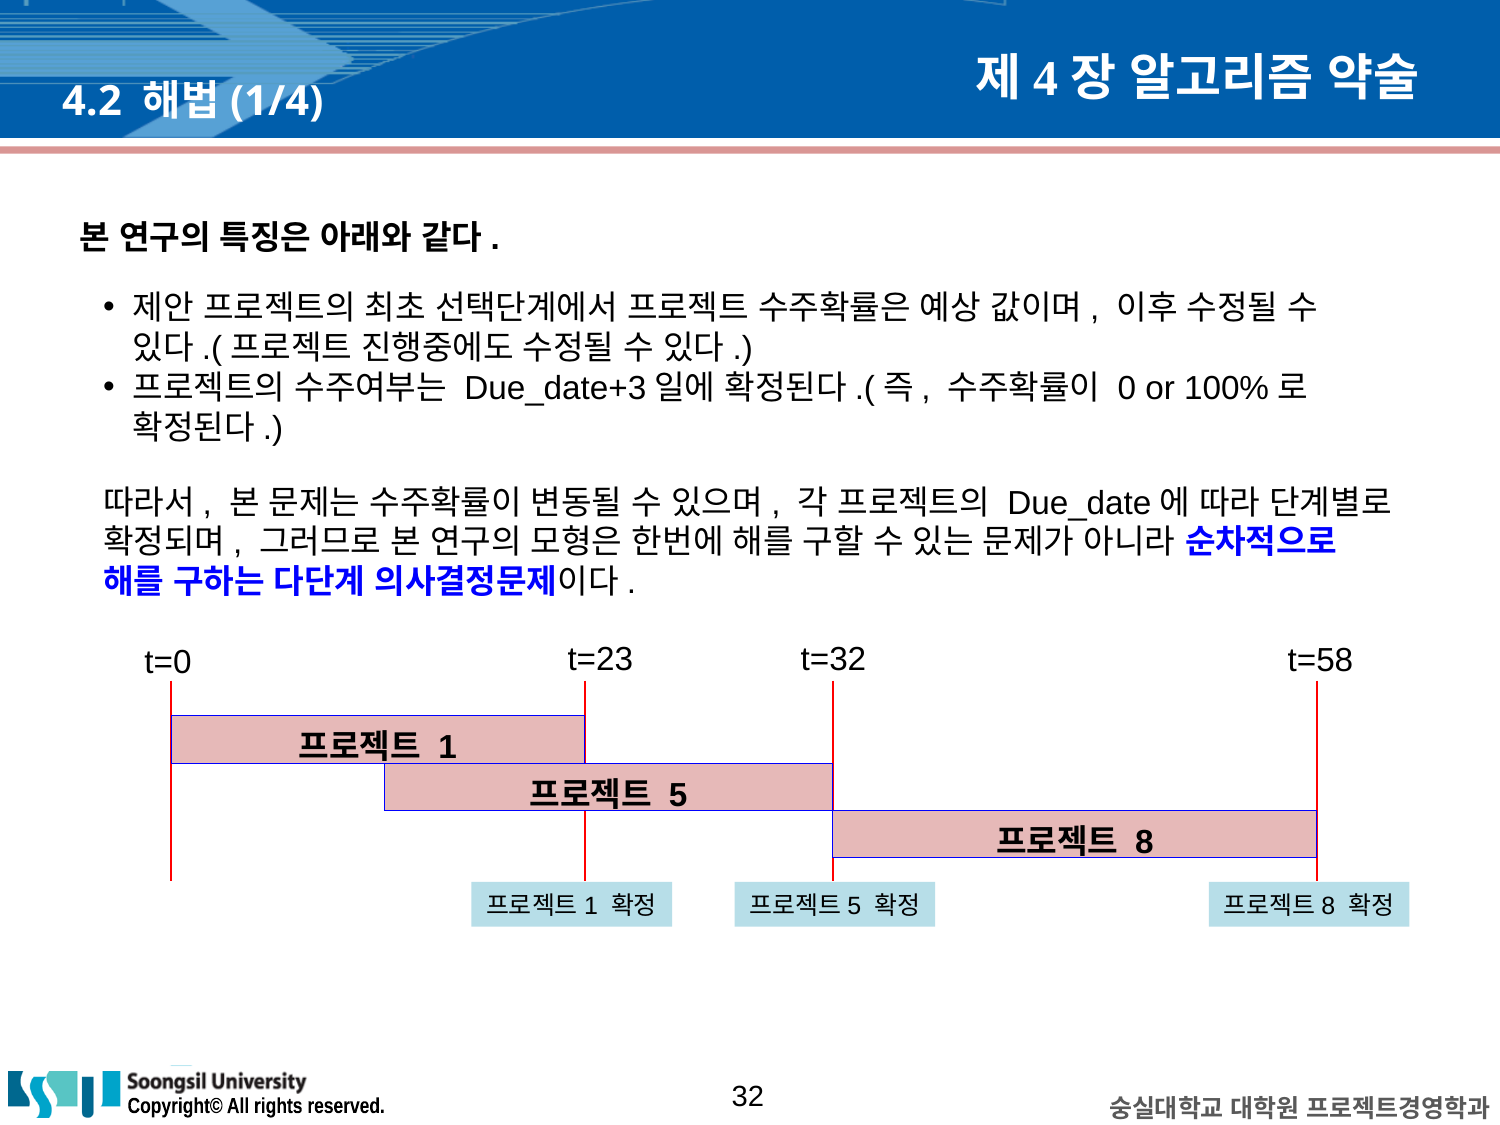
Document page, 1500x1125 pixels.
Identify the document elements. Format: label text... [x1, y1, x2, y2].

text_box t=32 [785, 629, 882, 685]
picture [8, 1071, 123, 1118]
text_box 4.2 해법(1/4) [47, 66, 749, 126]
text_box t=23 [552, 629, 649, 685]
picture [126, 1065, 318, 1098]
text_box 프로젝트 1 [176, 715, 580, 764]
text_box t=0 [129, 632, 254, 688]
text_box 프로젝트 5 [384, 763, 580, 811]
text_box t=58 [1272, 630, 1369, 686]
text_box 프로젝트5 확정 [734, 881, 936, 927]
text_box 본 연구의 특징은 아래와 같다. [64, 208, 1418, 264]
text_box 따라서, 본 문제는 수주확률이 변동될 수 있으며, 각 프로젝트의 Due_date에 따라 단계별로 확정되며, 그러므로 본 연구의 모형은 한번에 해를 구할 수 있는 문제가 아니라 순차적으로 해를 구하는 다단계 의사결정문제이다. [88, 473, 1415, 608]
text_box 프로젝트 5 [589, 763, 828, 811]
text_box [0, 0, 1500, 75]
title 제4장 알고리즘 약술 [749, 24, 1436, 126]
text_box 제안 프로젝트의 최초 선택단계에서 프로젝트 수주확률은 예상 값이며, 이후 수정될 수 있다.(프로젝트 진행중에도 수정될 수 있다.) 프로젝트의 수주여부는 Due_date+3일에 확정된다.(즉, 수주확률이 0 or 100%로 확정된다.) [88, 278, 1364, 473]
picture [0, 75, 1500, 138]
text_box 프로젝트 8 [837, 810, 1312, 858]
text_box 프로젝트1 확정 [471, 881, 673, 927]
text_box 프로젝트8 확정 [1208, 881, 1410, 927]
